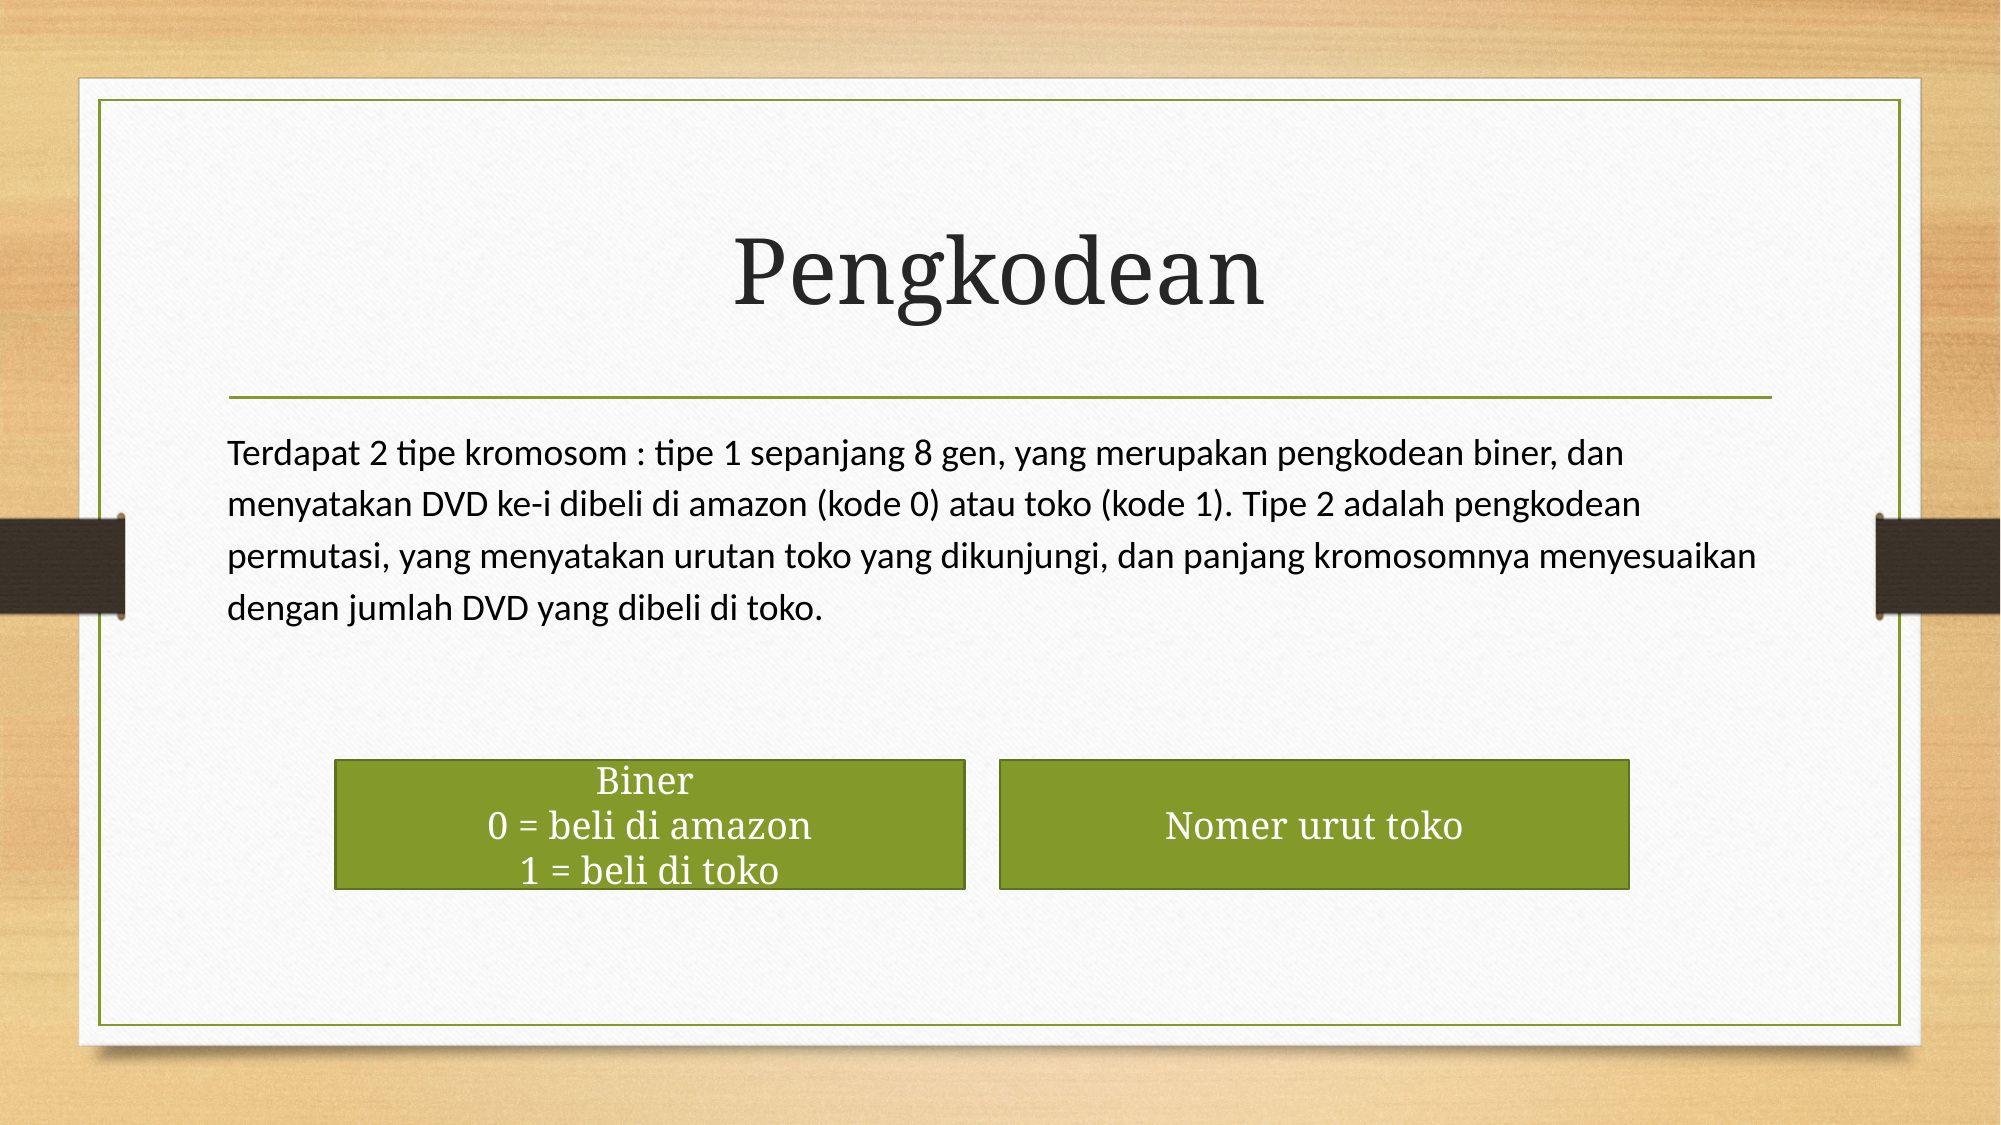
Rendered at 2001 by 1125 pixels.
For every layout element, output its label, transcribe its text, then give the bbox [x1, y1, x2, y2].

title Pengkodean [212, 161, 1788, 375]
text_box Nomer urut toko [999, 759, 1630, 890]
picture [0, 0, 2001, 1125]
text_box Biner 0 = beli di amazon 1 = beli di toko [334, 759, 966, 890]
text_box Terdapat 2 tipe kromosom : tipe 1 sepanjang 8 gen, yang merupakan pengkodean biner, dan menyatakan DVD ke-i dibeli di amazon (kode 0) atau toko (kode 1). Tipe 2 adalah pengkodean permutasi, yang menyatakan urutan toko yang dikunjungi, dan panjang kromosomnya menyesuaikan dengan jumlah DVD yang dibeli di toko. [212, 413, 1827, 636]
